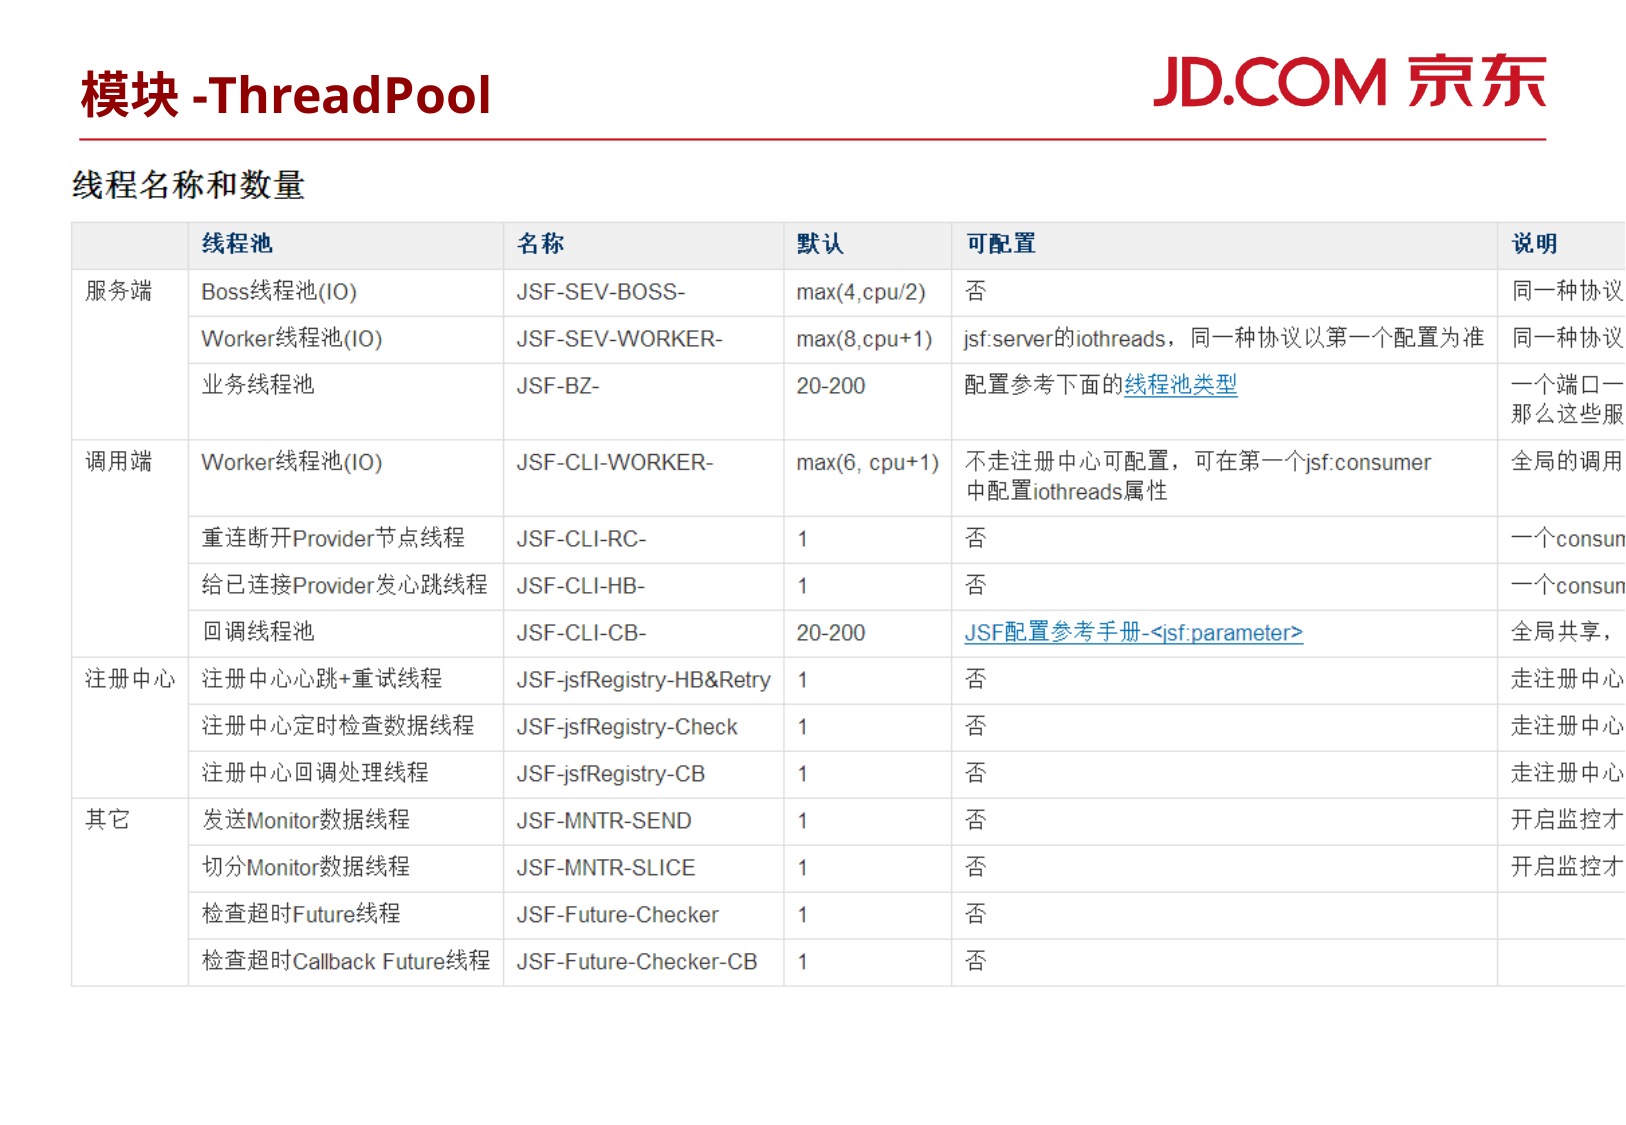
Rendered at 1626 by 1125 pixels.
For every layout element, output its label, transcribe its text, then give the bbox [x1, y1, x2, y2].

text_box 模块-ThreadPool [66, 56, 1124, 132]
picture [0, 0, 1625, 1124]
